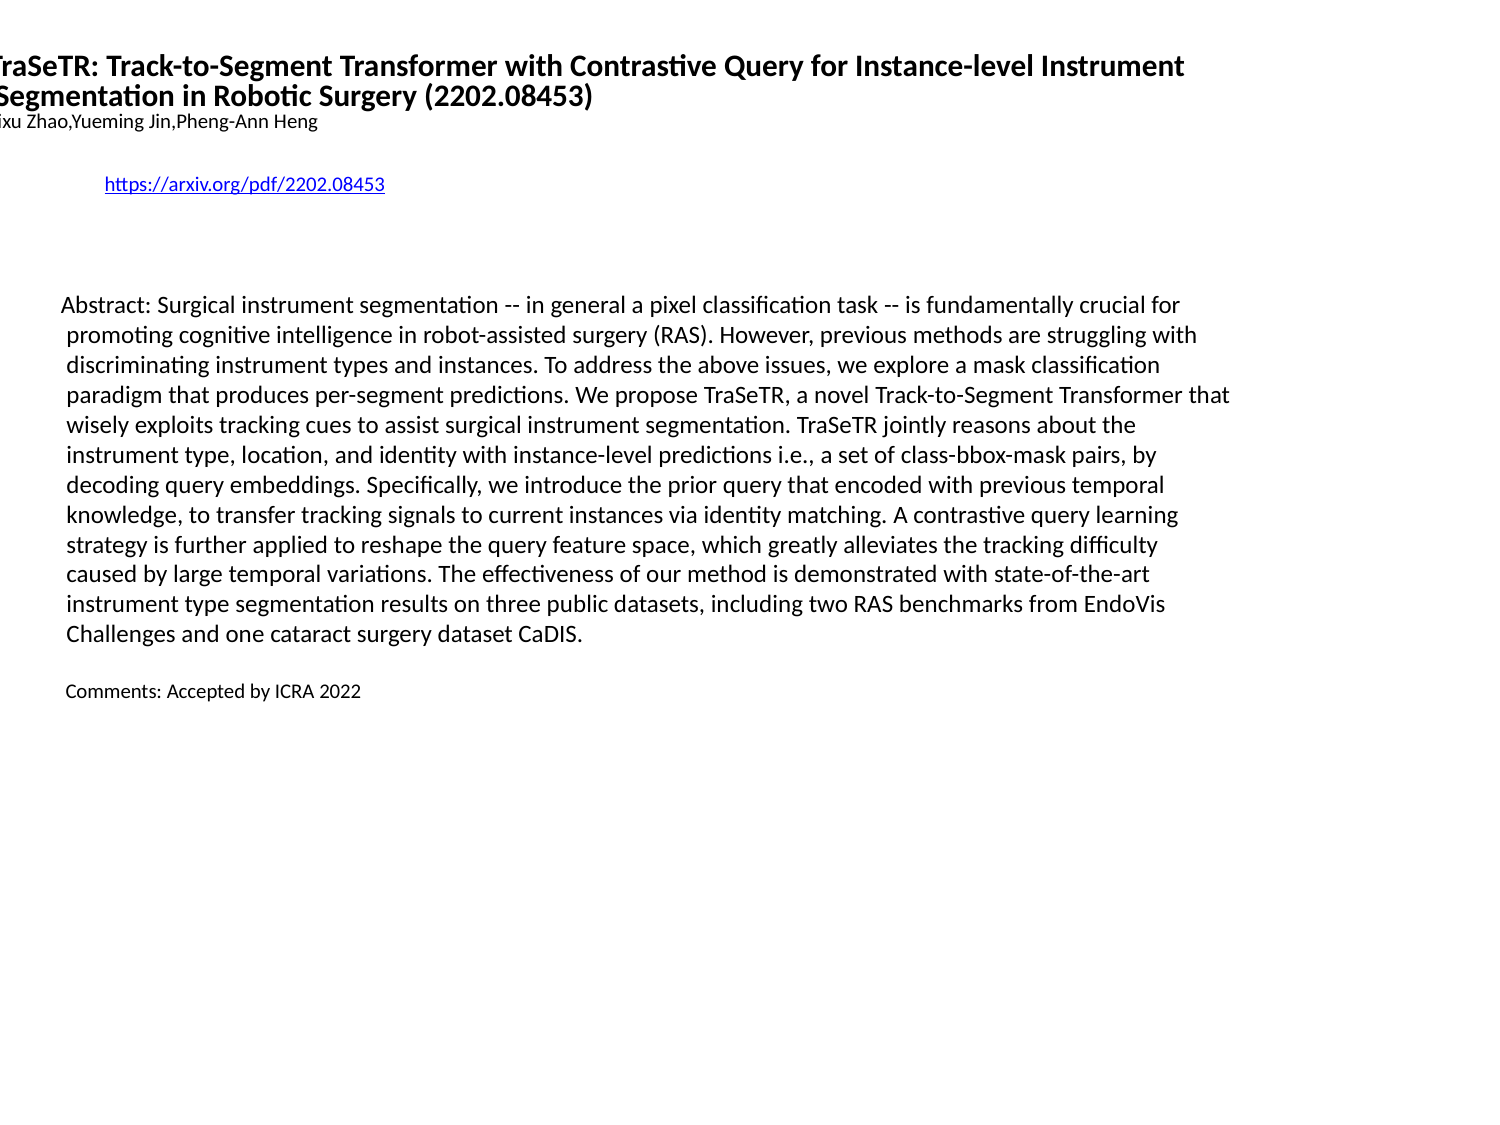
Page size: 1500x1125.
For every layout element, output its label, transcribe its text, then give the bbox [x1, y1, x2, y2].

text_box TraSeTR: Track-to-Segment Transformer with Contrastive Query for Instance-level Instrument Segmentation in Robotic Surgery (2202.08453) Zixu Zhao,Yueming Jin,Pheng-Ann Heng [0, 0, 1209, 140]
text_box Abstract: Surgical instrument segmentation -- in general a pixel classification task -- is fundamentally crucial for promoting cognitive intelligence in robot-assisted surgery (RAS). However, previous methods are struggling with discriminating instrument types and instances. To address the above issues, we explore a mask classification paradigm that produces per-segment predictions. We propose TraSeTR, a novel Track-to-Segment Transformer that wisely exploits tracking cues to assist surgical instrument segmentation. TraSeTR jointly reasons about the instrument type, location, and identity with instance-level predictions i.e., a set of class-bbox-mask pairs, by decoding query embeddings. Specifically, we introduce the prior query that encoded with previous temporal knowledge, to transfer tracking signals to current instances via identity matching. A contrastive query learning strategy is further applied to reshape the query feature space, which greatly alleviates the tracking difficulty caused by large temporal variations. The effectiveness of our method is demonstrated with state-of-the-art instrument type segmentation results on three public datasets, including two RAS benchmarks from EndoVis Challenges and one cataract surgery dataset CaDIS. Comments: Accepted by ICRA 2022 [46, 236, 1254, 711]
text_box https://arxiv.org/pdf/2202.08453 [89, 118, 401, 203]
